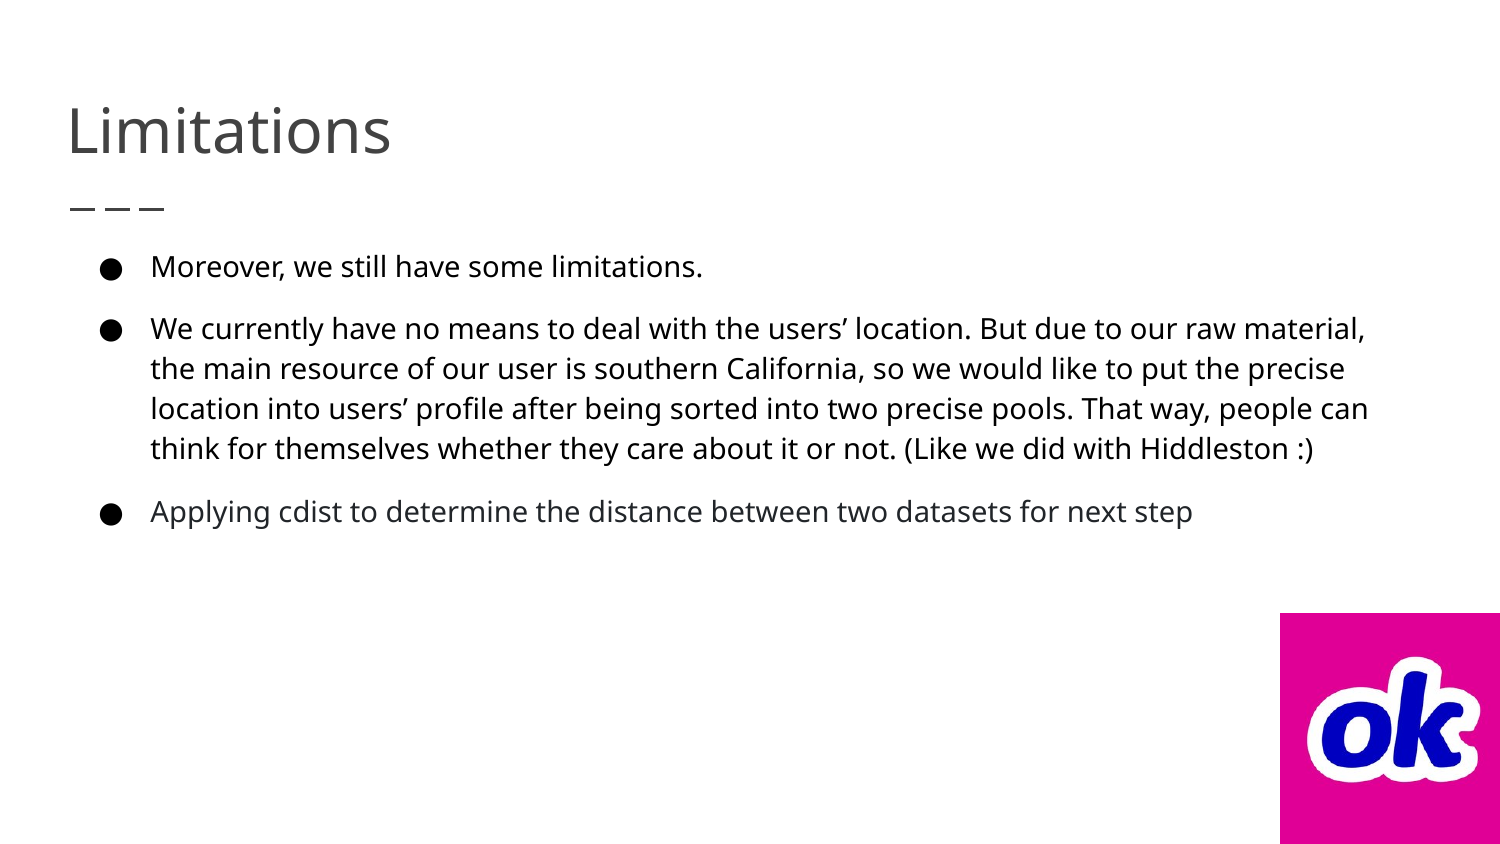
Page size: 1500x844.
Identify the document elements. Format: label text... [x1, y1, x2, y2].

list Moreover, we still have some limitations. We currently have no means to deal with the users’ location. But due to our raw material, the main resource of our user is southern California, so we would like to put the precise location into users’ profile after being sorted into two precise pools. That way, people can think for themselves whether they care about it or not. (Like we did with Hiddleston :) Applying cdist to determine the distance between two datasets for next step [60, 228, 1395, 795]
title Limitations [51, 61, 1449, 182]
picture [1280, 613, 1500, 844]
